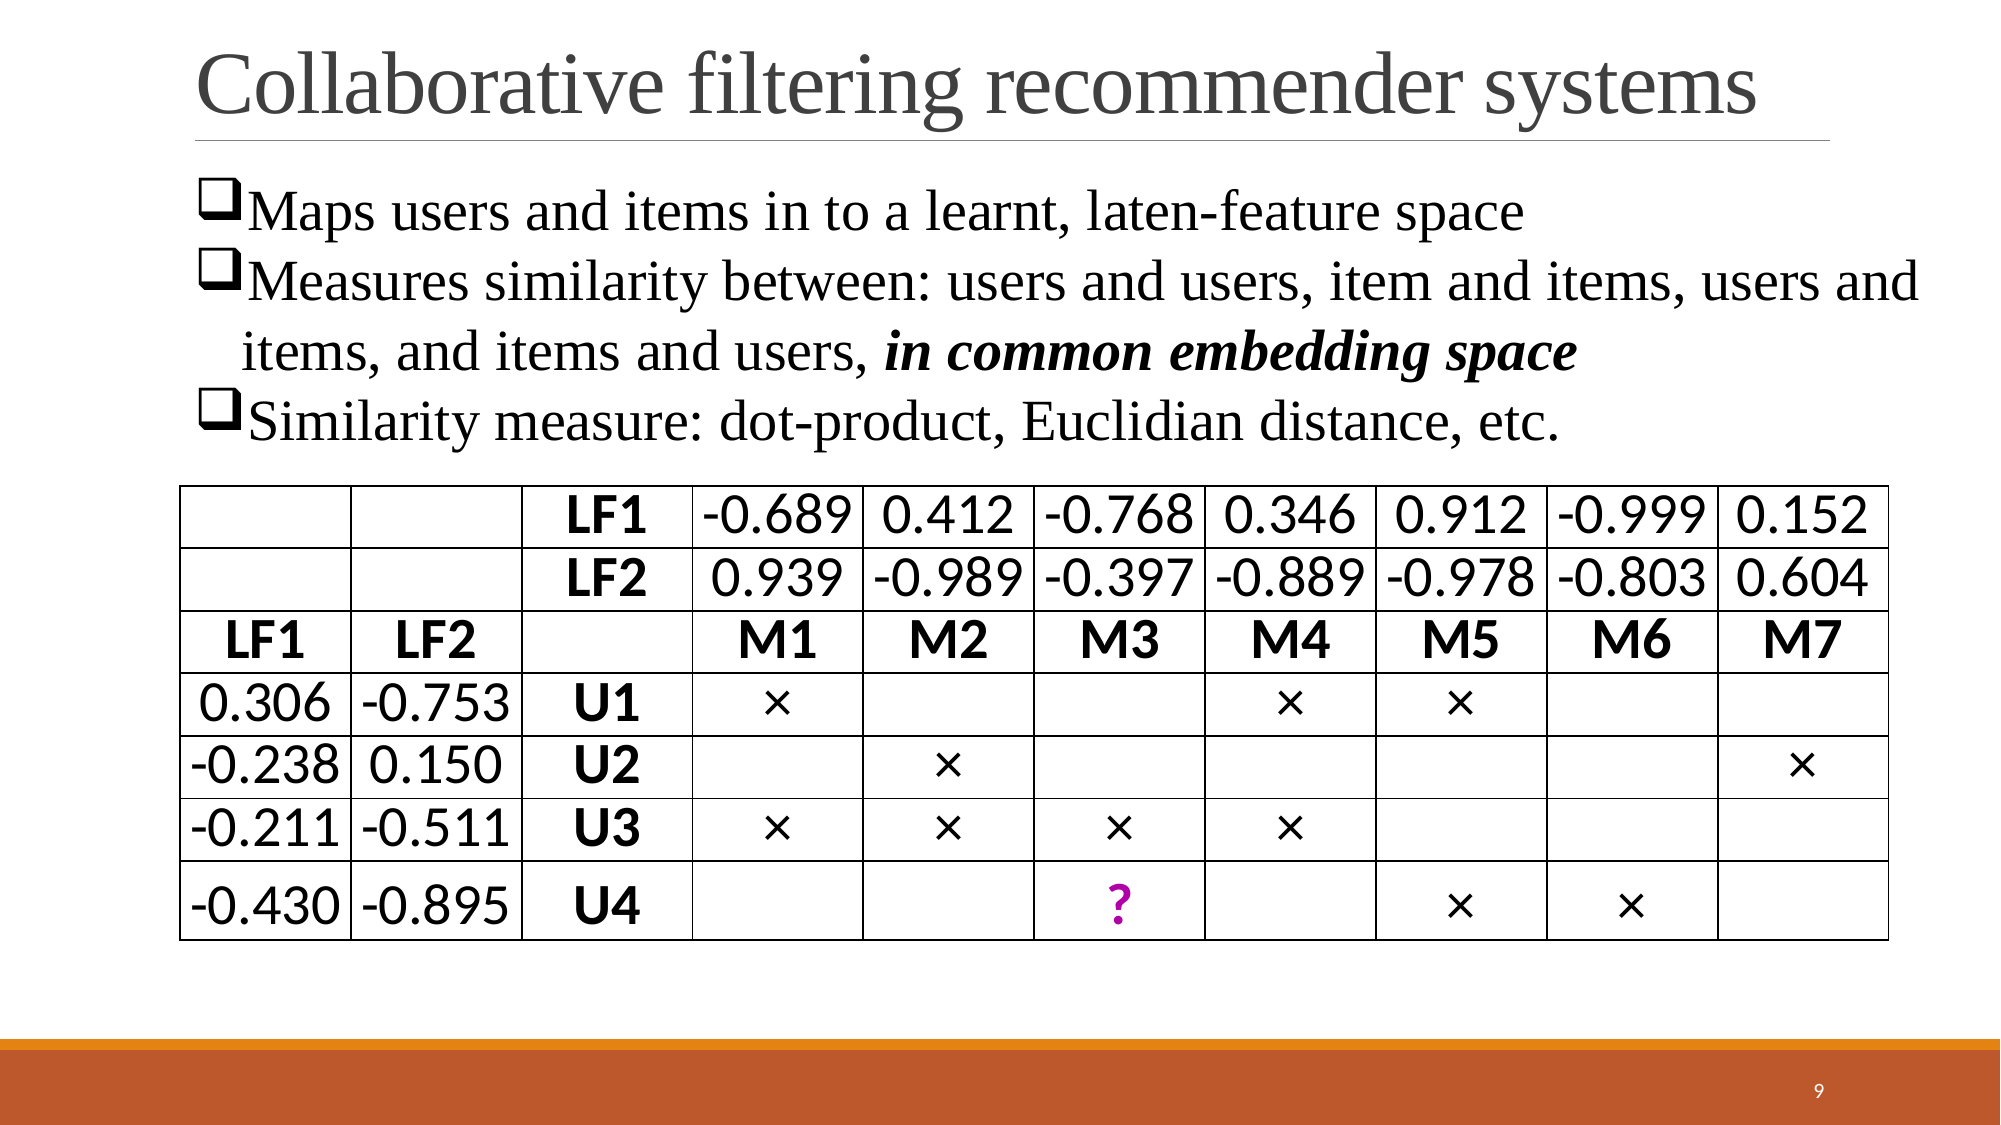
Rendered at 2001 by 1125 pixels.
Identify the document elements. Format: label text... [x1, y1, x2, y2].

table_header [352, 487, 521, 547]
table_header -0.768 [1035, 487, 1204, 547]
table_header -0.689 [693, 487, 862, 547]
table_cell -0.895 [352, 862, 521, 939]
table_header LF1 [523, 487, 692, 547]
table_cell × [1206, 799, 1375, 860]
table_header 0.412 [864, 487, 1033, 547]
table_cell -0.238 [181, 737, 350, 798]
table_cell [1719, 799, 1888, 860]
table_cell ? [1035, 862, 1204, 939]
table_cell [181, 549, 350, 610]
table_header 0.152 [1719, 487, 1888, 547]
table_cell [1719, 674, 1888, 735]
table_cell 0.939 [693, 549, 862, 610]
table_cell [1548, 799, 1717, 860]
table_cell [1035, 737, 1204, 798]
table_cell × [1548, 862, 1717, 939]
table_cell [1548, 737, 1717, 798]
table_header 0.346 [1206, 487, 1375, 547]
table_cell M4 [1206, 612, 1375, 672]
table_cell -0.430 [181, 862, 350, 939]
table_header [181, 487, 350, 547]
table_cell [1035, 674, 1204, 735]
table_cell M2 [864, 612, 1033, 672]
table_header -0.999 [1548, 487, 1717, 547]
title Collaborative filtering recommender systems [180, 13, 1830, 140]
table_cell -0.211 [181, 799, 350, 860]
table_cell × [1377, 862, 1546, 939]
table_cell × [1377, 674, 1546, 735]
table_cell × [1206, 674, 1375, 735]
table_cell 0.604 [1719, 549, 1888, 610]
table_cell U3 [523, 799, 692, 860]
table_cell M3 [1035, 612, 1204, 672]
table_cell LF1 [181, 612, 350, 672]
table_cell U4 [523, 862, 692, 939]
table_cell -0.978 [1377, 549, 1546, 610]
table_cell -0.889 [1206, 549, 1375, 610]
table_cell -0.753 [352, 674, 521, 735]
table_cell M7 [1719, 612, 1888, 672]
table_cell [1377, 737, 1546, 798]
table_cell [693, 737, 862, 798]
slide_number 9 [1624, 1059, 1840, 1120]
table_cell M5 [1377, 612, 1546, 672]
table_cell U1 [523, 674, 692, 735]
table_cell [1206, 737, 1375, 798]
table_cell 0.150 [352, 737, 521, 798]
table_cell × [864, 799, 1033, 860]
table_cell × [1035, 799, 1204, 860]
table_cell × [864, 737, 1033, 798]
table_cell [1548, 674, 1717, 735]
table_cell [523, 612, 692, 672]
table_cell [864, 674, 1033, 735]
table_cell × [693, 674, 862, 735]
table_cell 0.306 [181, 674, 350, 735]
table_cell -0.803 [1548, 549, 1717, 610]
table_header 0.912 [1377, 487, 1546, 547]
table_cell [1206, 862, 1375, 939]
table_cell [1377, 799, 1546, 860]
table_cell [1719, 862, 1888, 939]
table_cell [864, 862, 1033, 939]
table_cell M1 [693, 612, 862, 672]
table_cell × [1719, 737, 1888, 798]
table_cell [693, 862, 862, 939]
table_cell -0.511 [352, 799, 521, 860]
table_cell LF2 [352, 612, 521, 672]
table_cell -0.397 [1035, 549, 1204, 610]
table_cell × [693, 799, 862, 860]
table_cell LF2 [523, 549, 692, 610]
text_box Maps users and items in to a learnt, laten-feature space Measures similarity between: users and users, item and items, users and items, and items and users, in common embedding space Similarity measure: dot-product, Euclidian distance, etc. [179, 164, 1967, 460]
table_cell M6 [1548, 612, 1717, 672]
table_cell -0.989 [864, 549, 1033, 610]
table_cell U2 [523, 737, 692, 798]
table_cell [352, 549, 521, 610]
